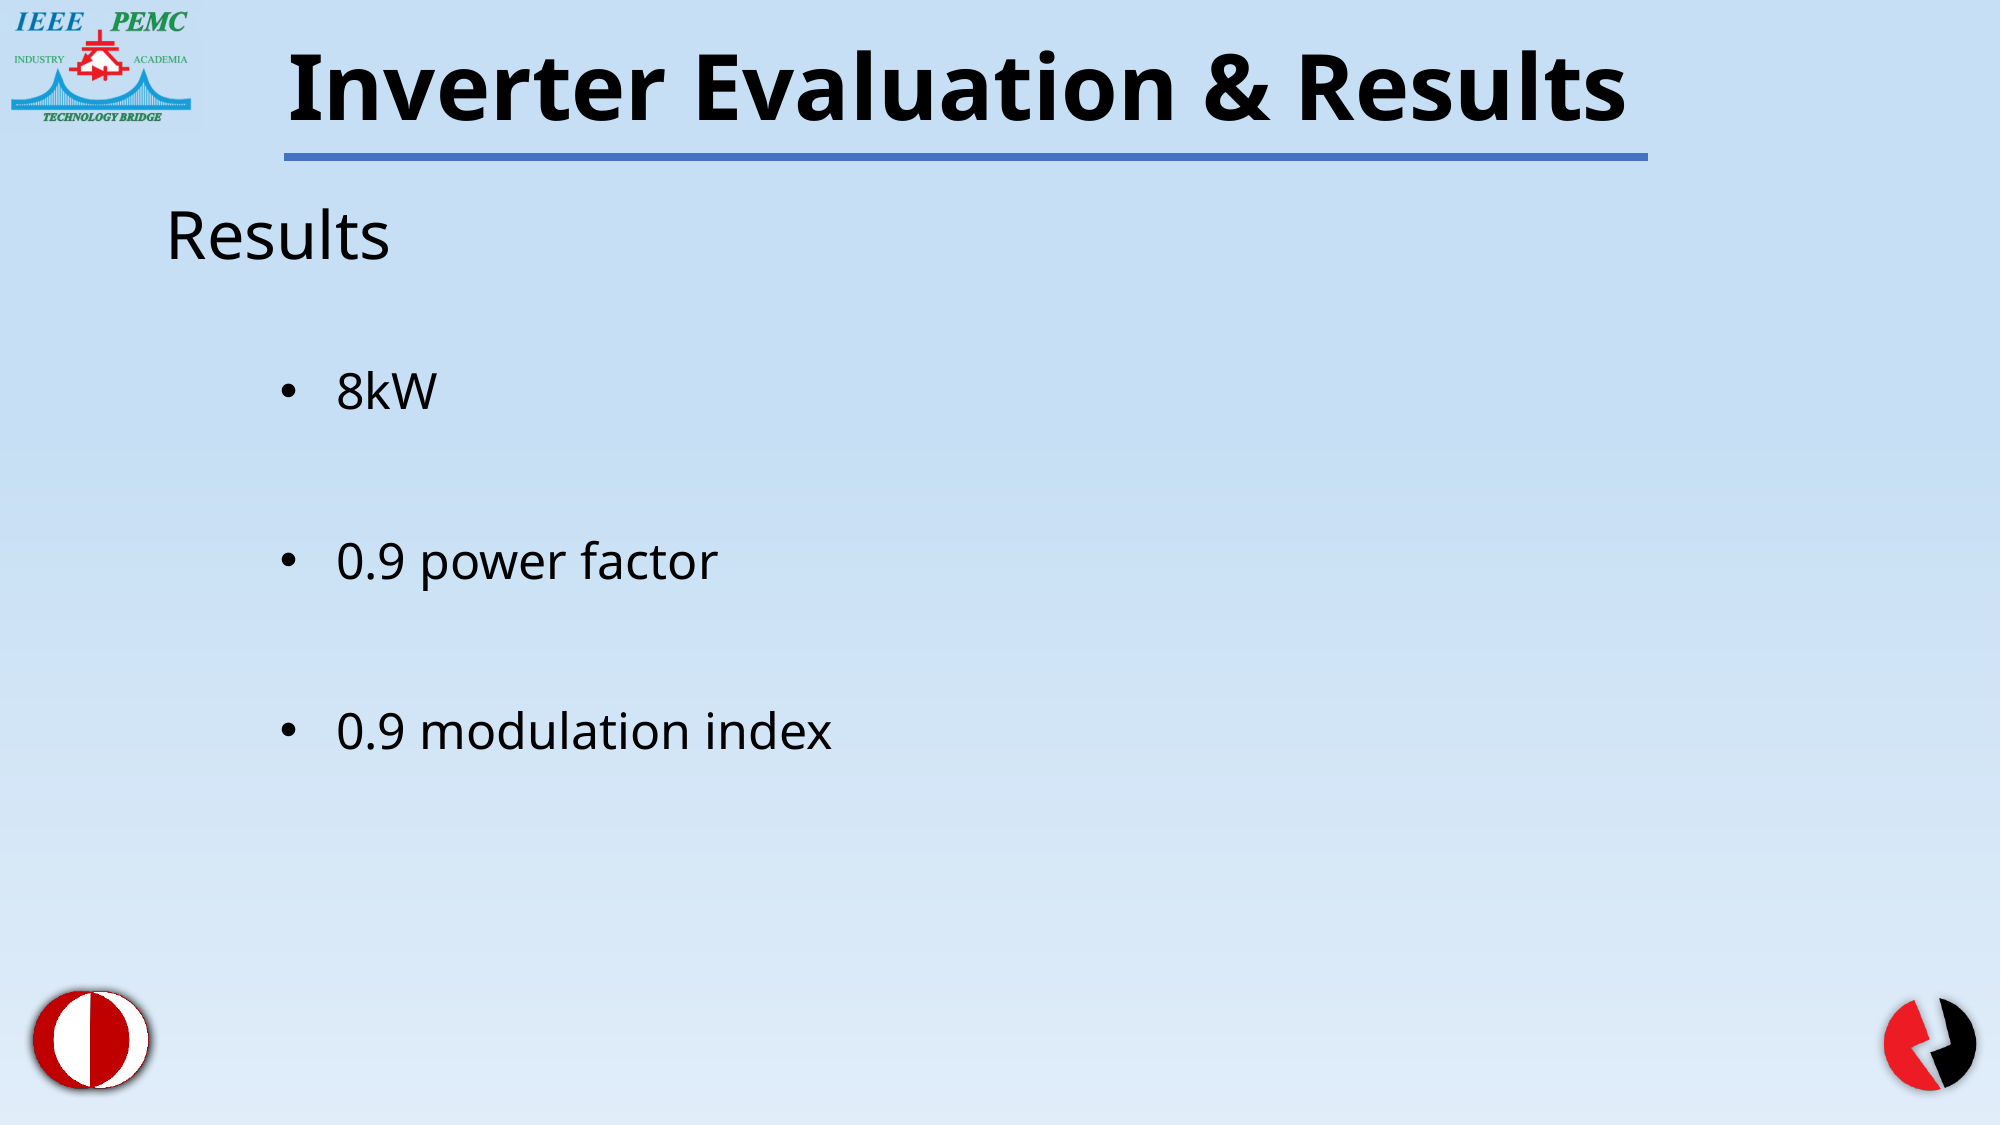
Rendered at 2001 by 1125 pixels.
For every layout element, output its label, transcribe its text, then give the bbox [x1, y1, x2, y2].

picture [1867, 980, 1988, 1100]
text_box Results [150, 185, 1194, 281]
text_box 8kW 0.9 power factor 0.9 modulation index [264, 352, 1287, 1022]
text_box Inverter Evaluation & Results [50, 21, 1868, 146]
picture [0, 0, 202, 132]
picture [30, 989, 151, 1091]
